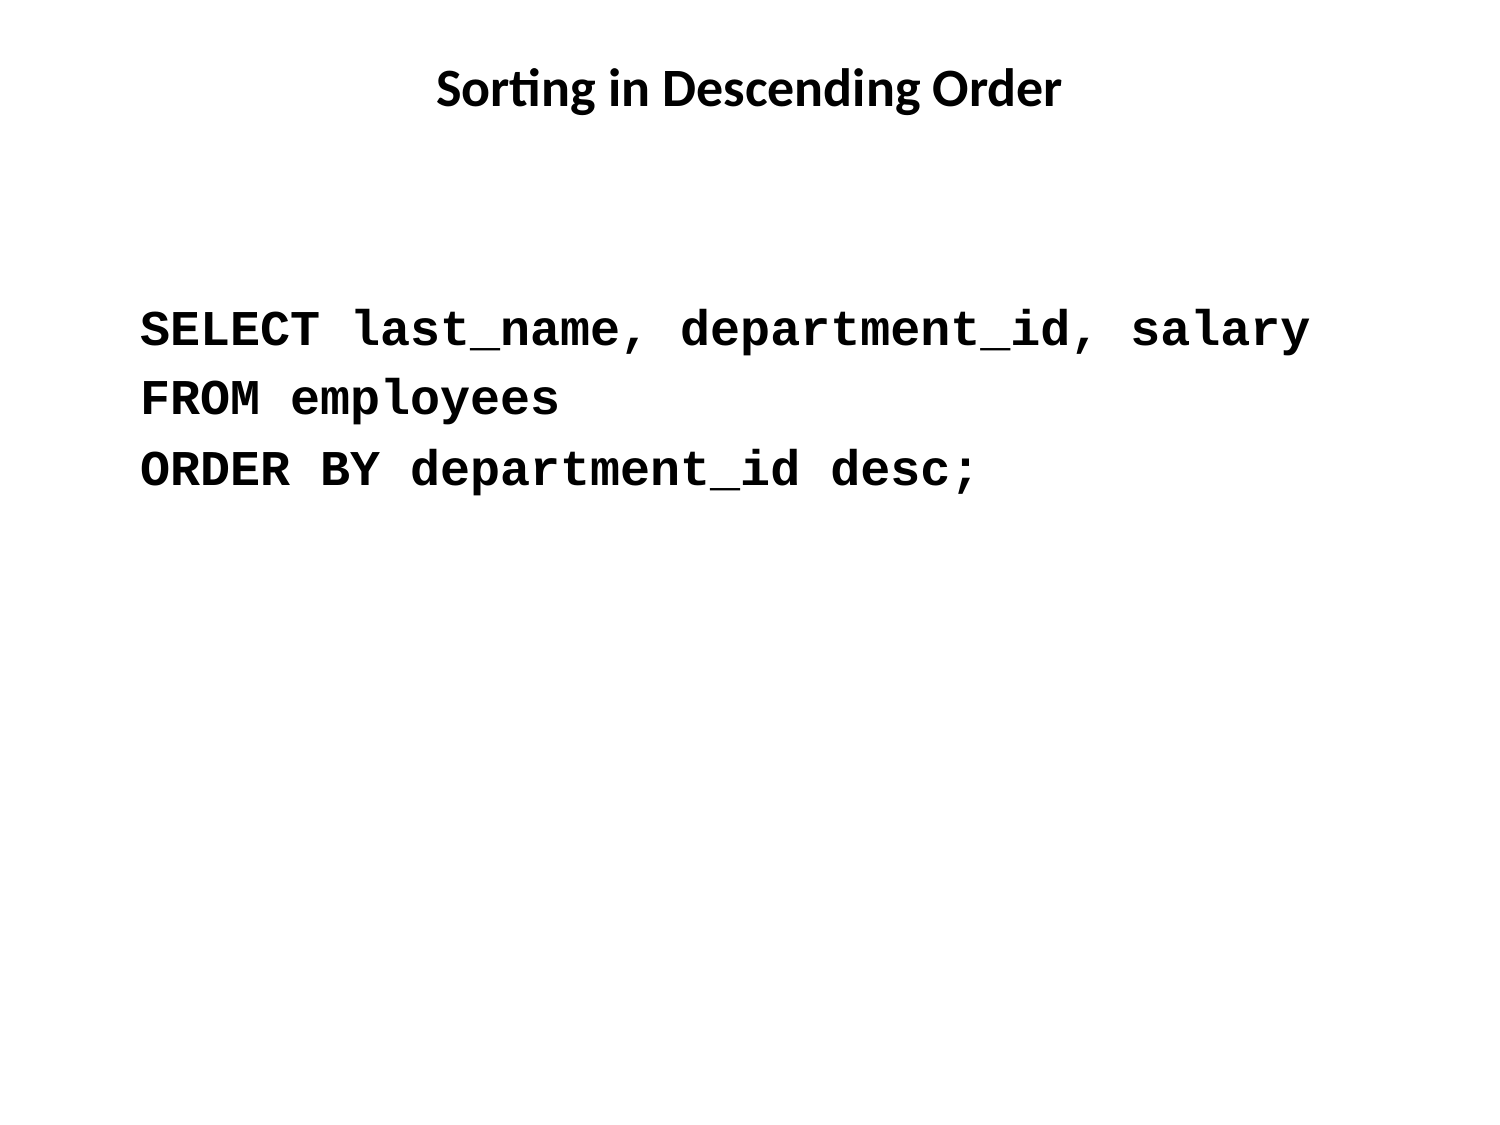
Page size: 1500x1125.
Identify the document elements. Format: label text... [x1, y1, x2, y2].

title Sorting in Descending Order [75, 45, 1425, 125]
list SELECT last_name, department_id, salary FROM employees ORDER BY department_id desc; [125, 287, 1425, 563]
